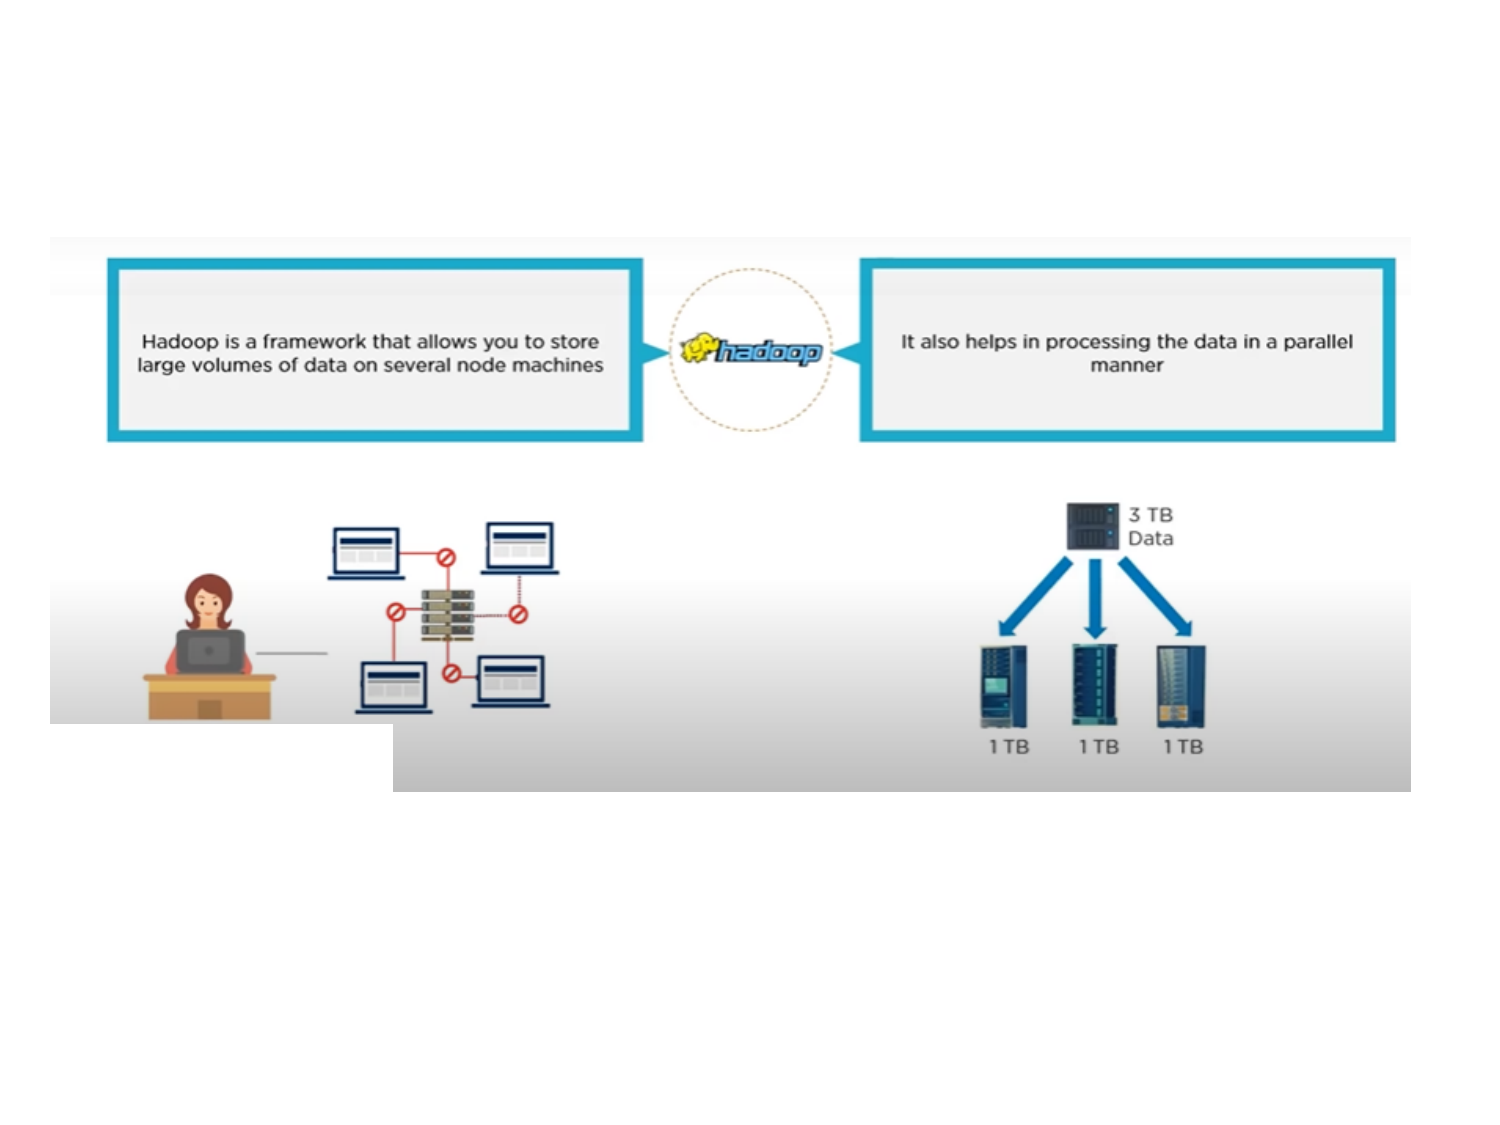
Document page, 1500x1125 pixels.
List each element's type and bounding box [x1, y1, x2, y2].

picture [0, 237, 1411, 830]
